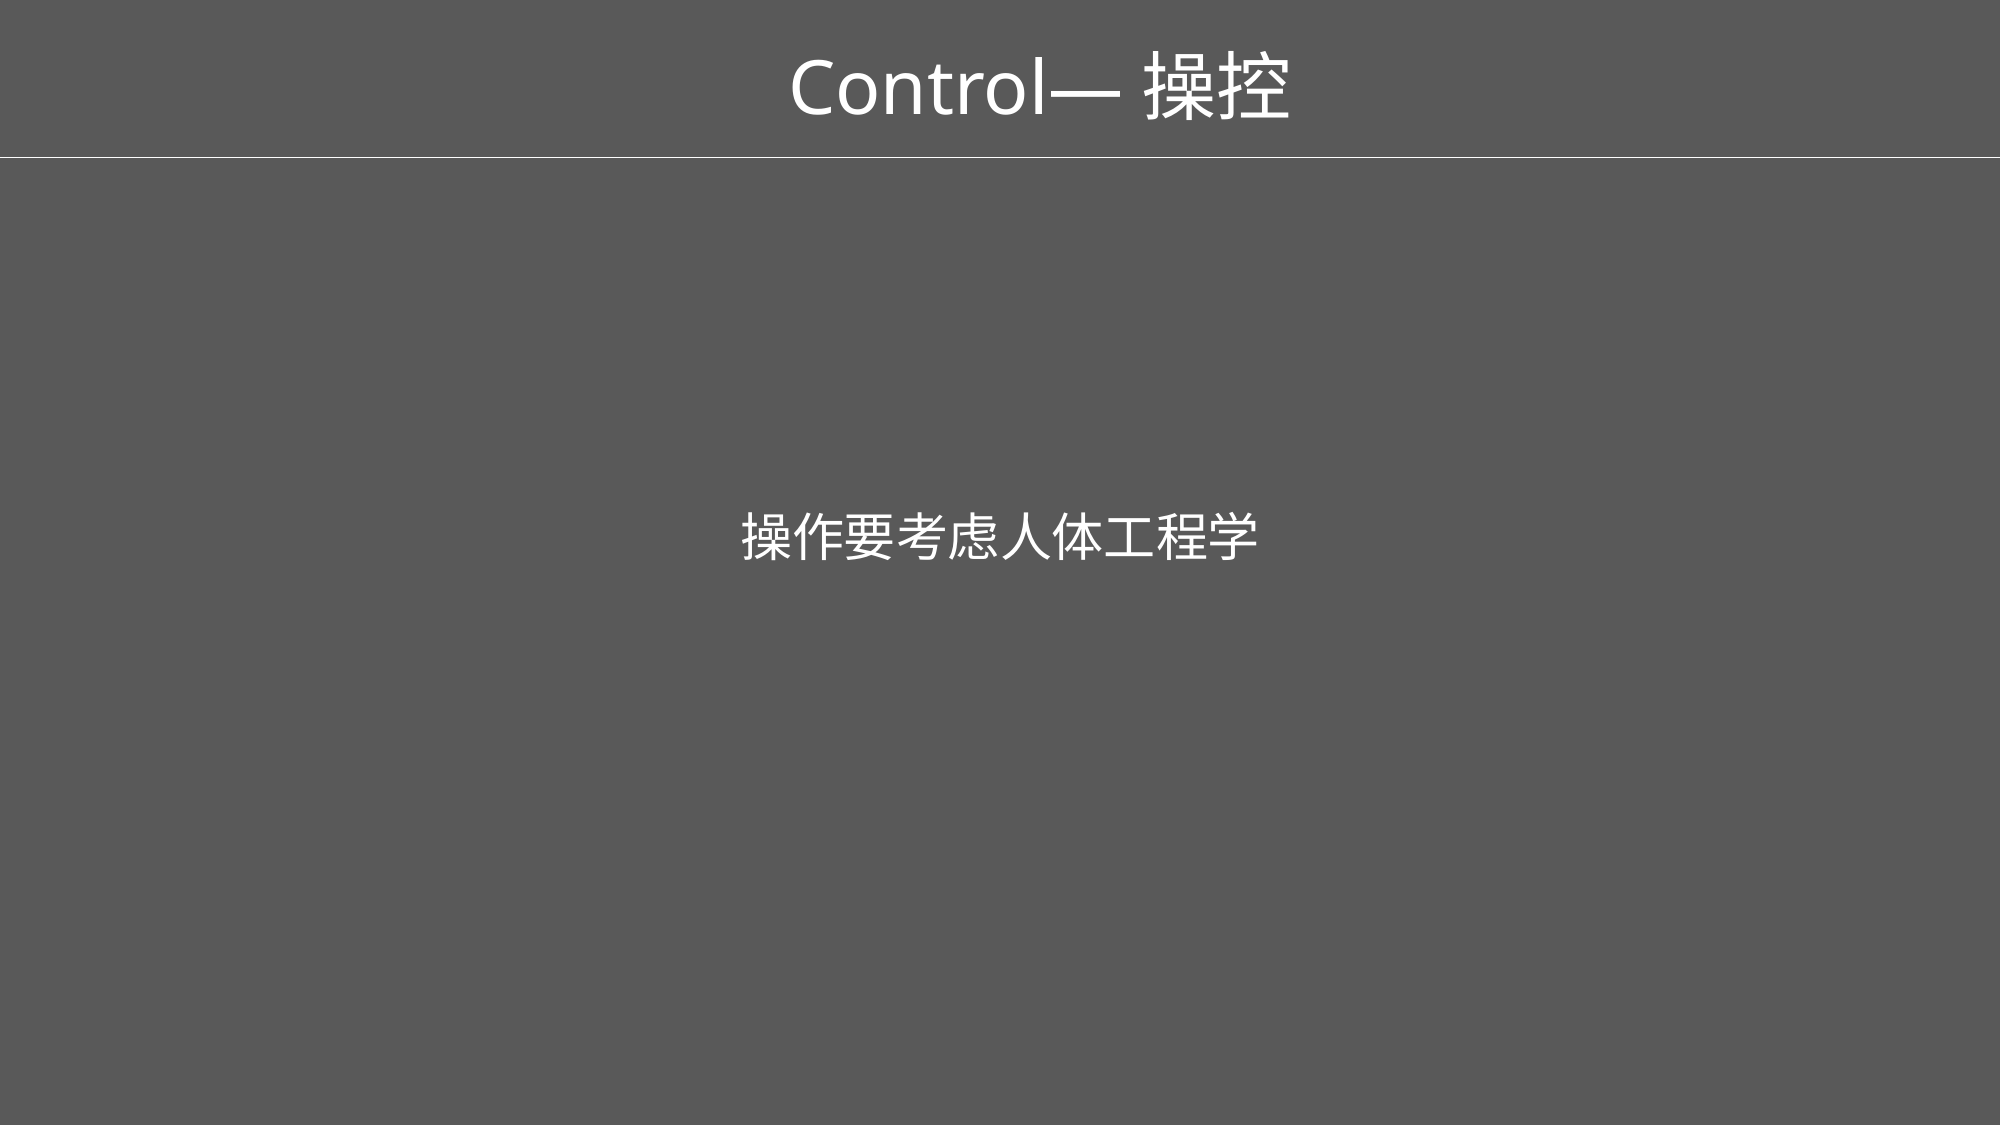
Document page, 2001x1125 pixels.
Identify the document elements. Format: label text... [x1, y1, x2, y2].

text_box Control—操控 [684, 32, 1396, 137]
text_box 操作要考虑人体工程学 [725, 497, 1275, 575]
